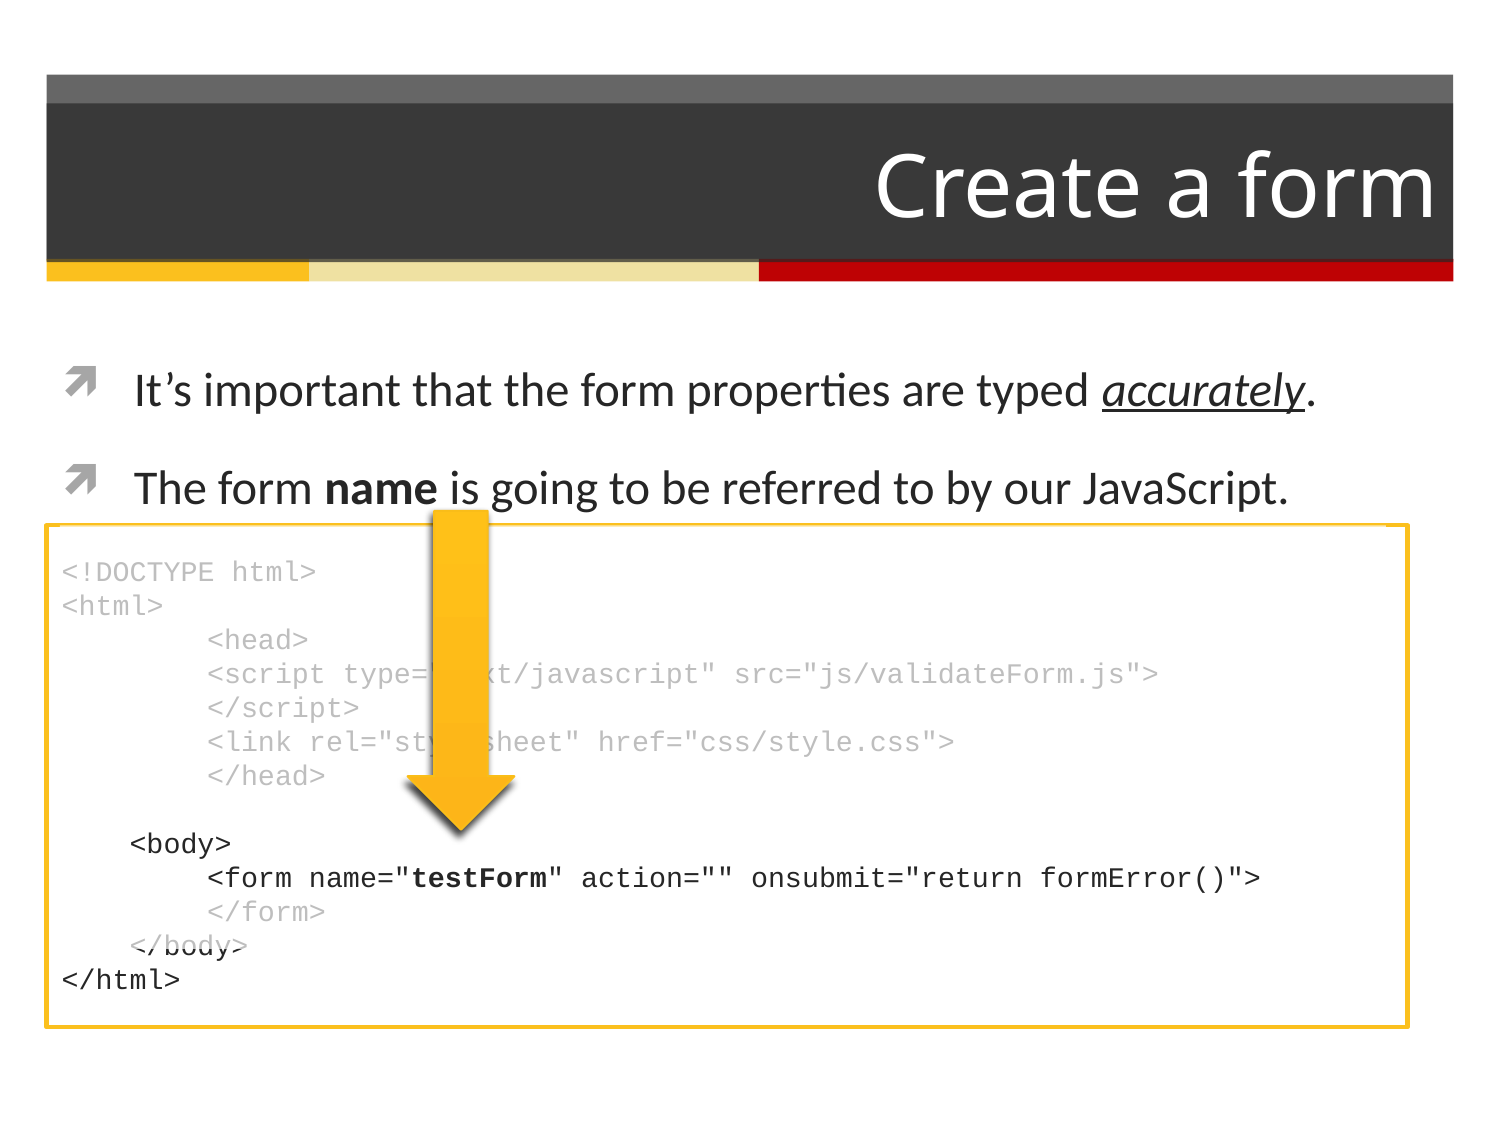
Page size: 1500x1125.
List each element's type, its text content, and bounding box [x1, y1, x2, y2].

list It’s important that the form properties are typed accurately. The form name is going to be referred to by our JavaScript. <!DOCTYPE html> <html> <head> <script type="text/javascript" src="js/validateForm.js"> </script> <link rel="stylesheet" href="css/style.css"> </head> <body> <form name="testForm" action="" onsubmit="return formError()"> </form> </body> </html> [46, 350, 1454, 1005]
title Create a form [46, 103, 1454, 263]
text_box [44, 523, 1410, 1029]
text_box [474, 523, 1388, 832]
text_box [58, 894, 1388, 951]
text_box [58, 523, 444, 832]
text_box [406, 509, 516, 831]
